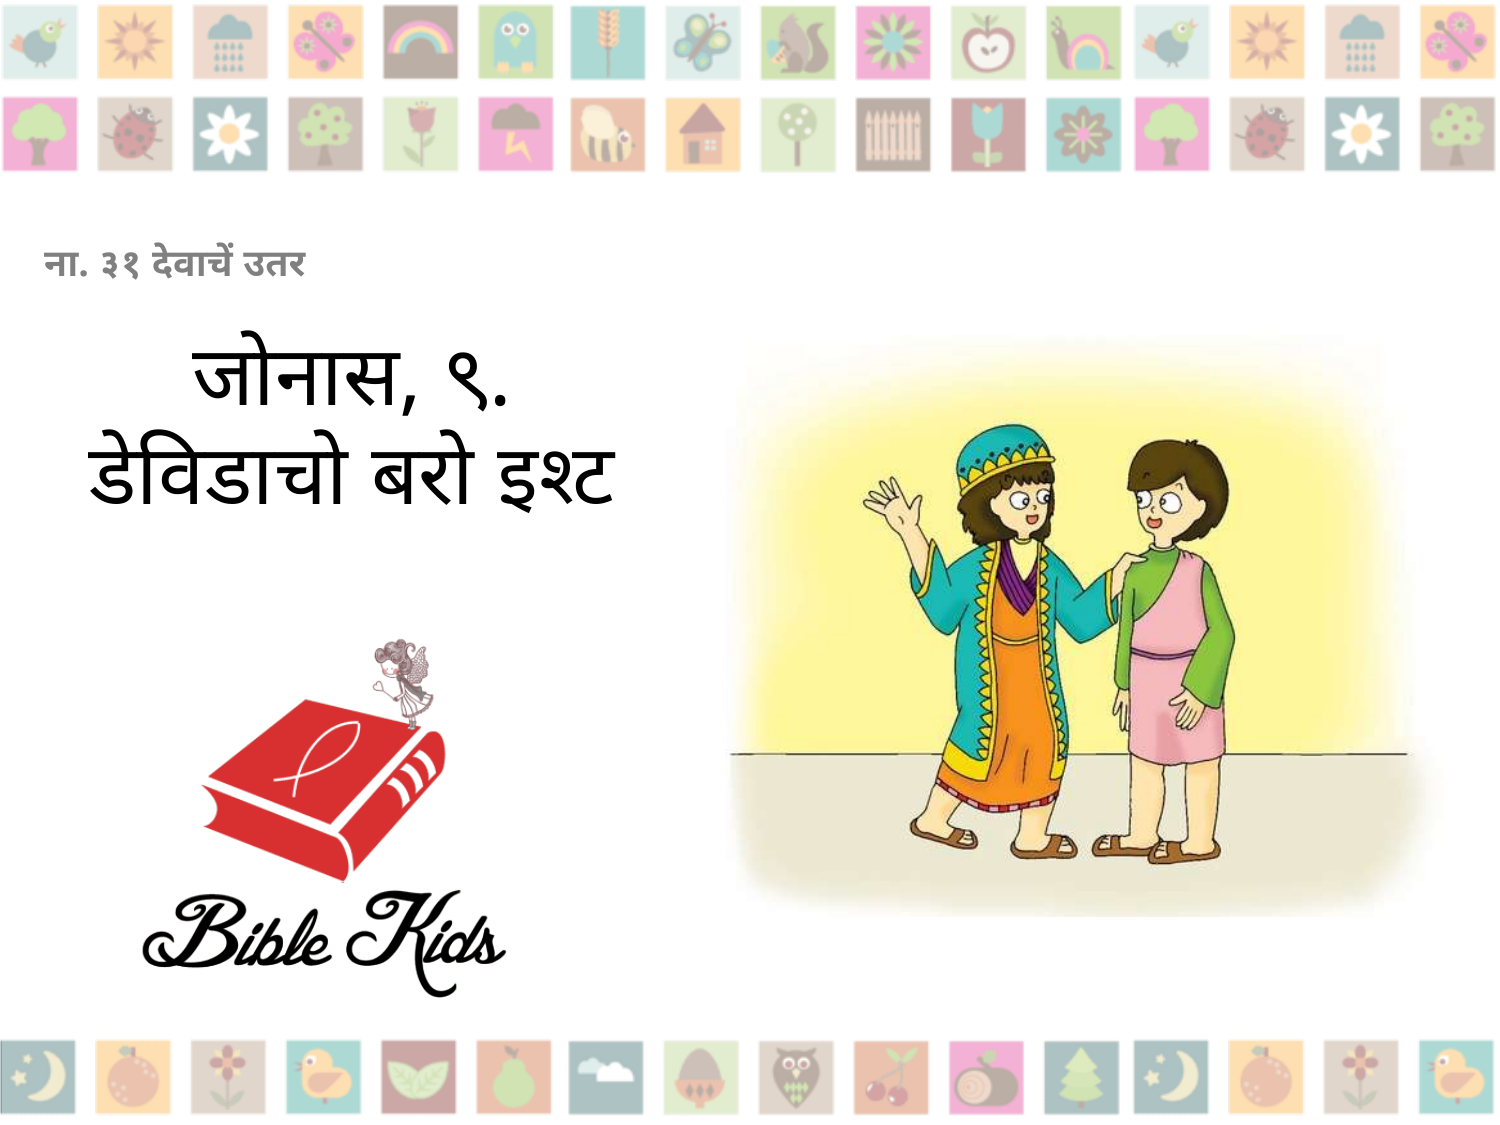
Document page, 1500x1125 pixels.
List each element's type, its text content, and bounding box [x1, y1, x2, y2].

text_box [0, 3, 1500, 181]
text_box जोनास, ९. डेविडाचो बरो इश्ट [29, 314, 675, 530]
text_box ना. ३१ देवाचें उतर [29, 231, 543, 292]
picture [664, 325, 1500, 917]
picture [117, 600, 544, 1027]
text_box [0, 1028, 1500, 1118]
